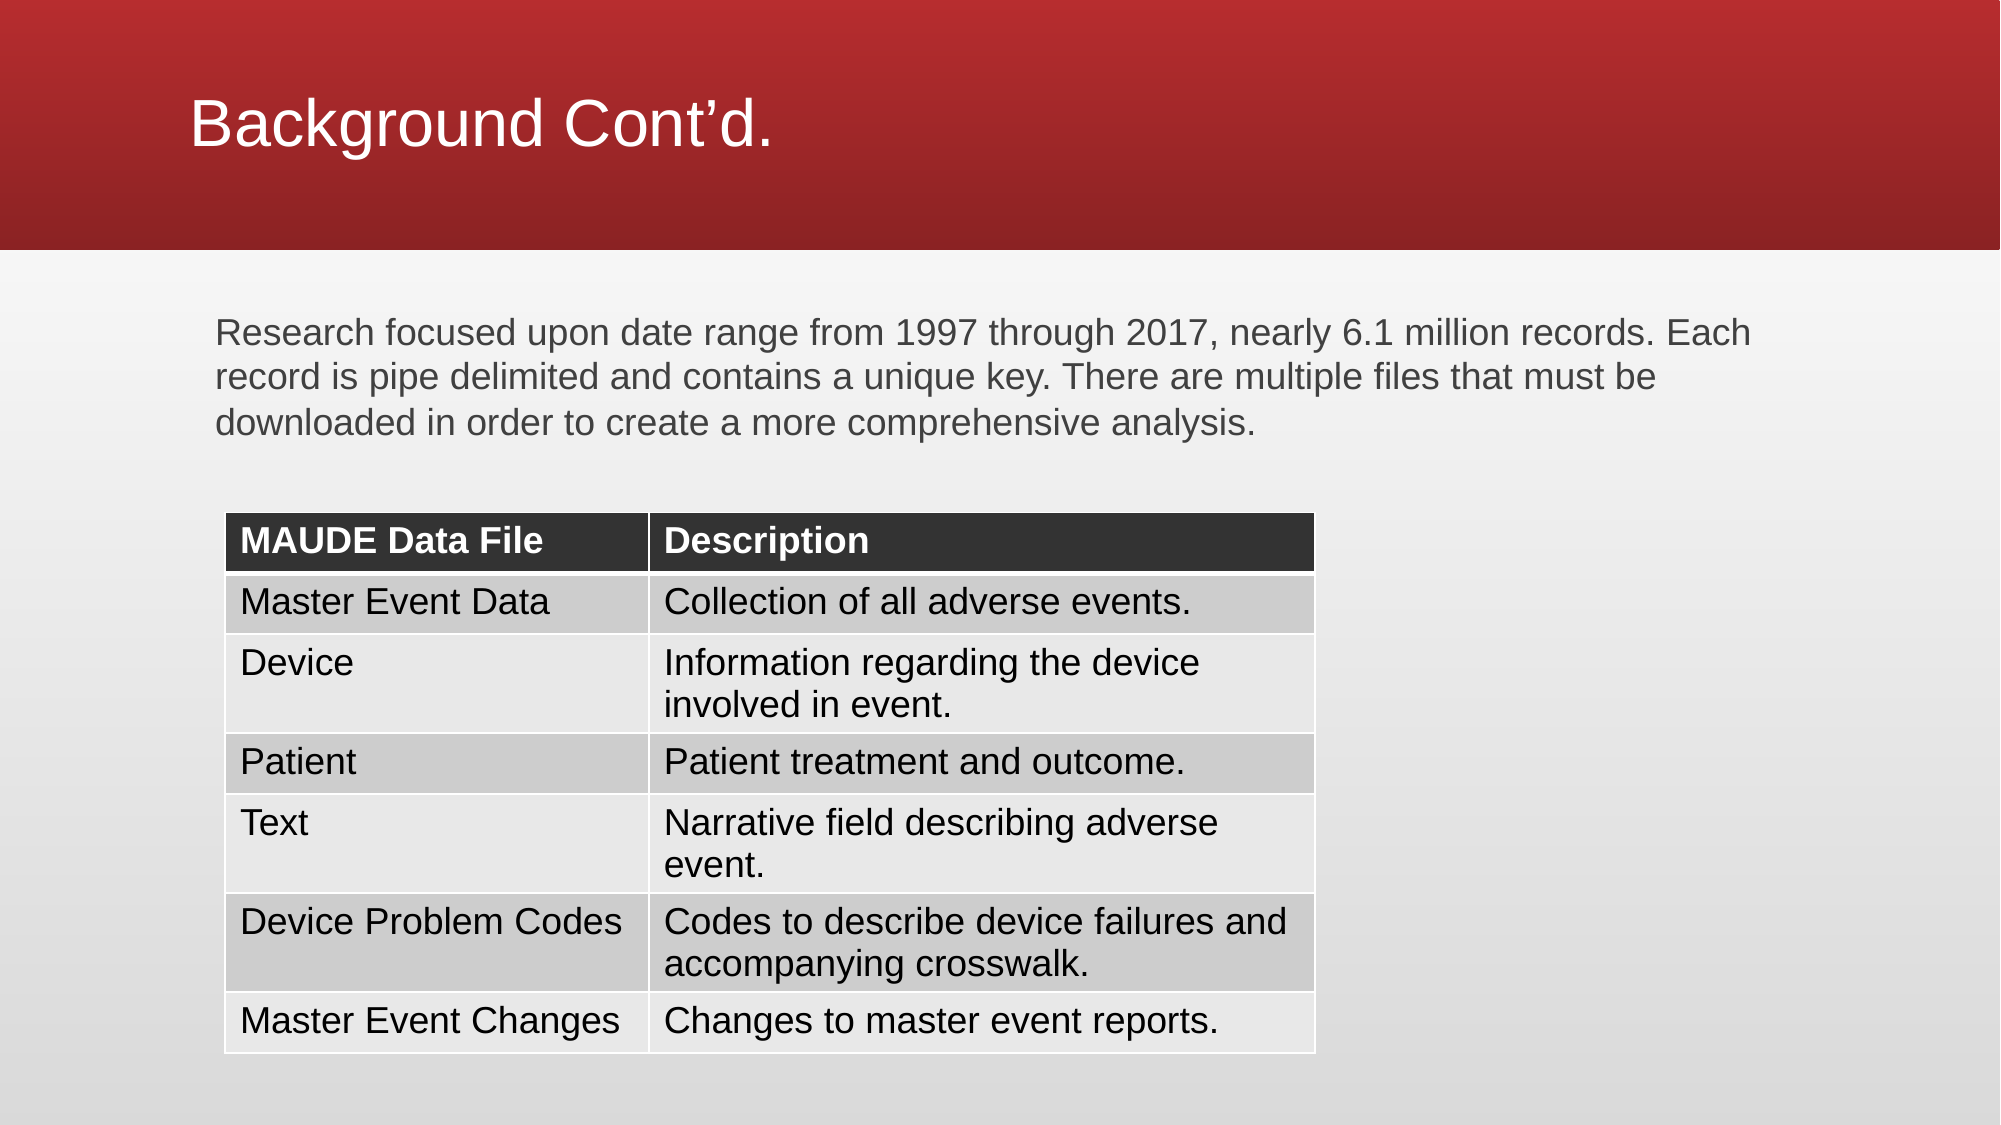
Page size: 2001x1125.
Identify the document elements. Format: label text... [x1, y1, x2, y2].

title Background Cont’d. [174, 16, 1825, 234]
table_cell Device Problem Codes [226, 894, 648, 991]
table_cell Codes to describe device failures and accompanying crosswalk. [650, 894, 1314, 991]
table_header Description [650, 513, 1314, 571]
table_cell Device [226, 635, 648, 732]
table_cell Master Event Changes [226, 993, 648, 1052]
list Research focused upon date range from 1997 through 2017, nearly 6.1 million records. Each record is pipe delimited and contains a unique key. There are multiple files that must be downloaded in order to create a more comprehensive analysis. [200, 299, 1775, 1100]
table_cell Patient treatment and outcome. [650, 734, 1314, 793]
table_header MAUDE Data File [226, 513, 648, 571]
table_cell Changes to master event reports. [650, 993, 1314, 1052]
table_cell Text [226, 795, 648, 892]
table_cell Master Event Data [226, 576, 648, 633]
table_cell Patient [226, 734, 648, 793]
table_cell Narrative field describing adverse event. [650, 795, 1314, 892]
table_cell Information regarding the device involved in event. [650, 635, 1314, 732]
table_cell Collection of all adverse events. [650, 576, 1314, 633]
